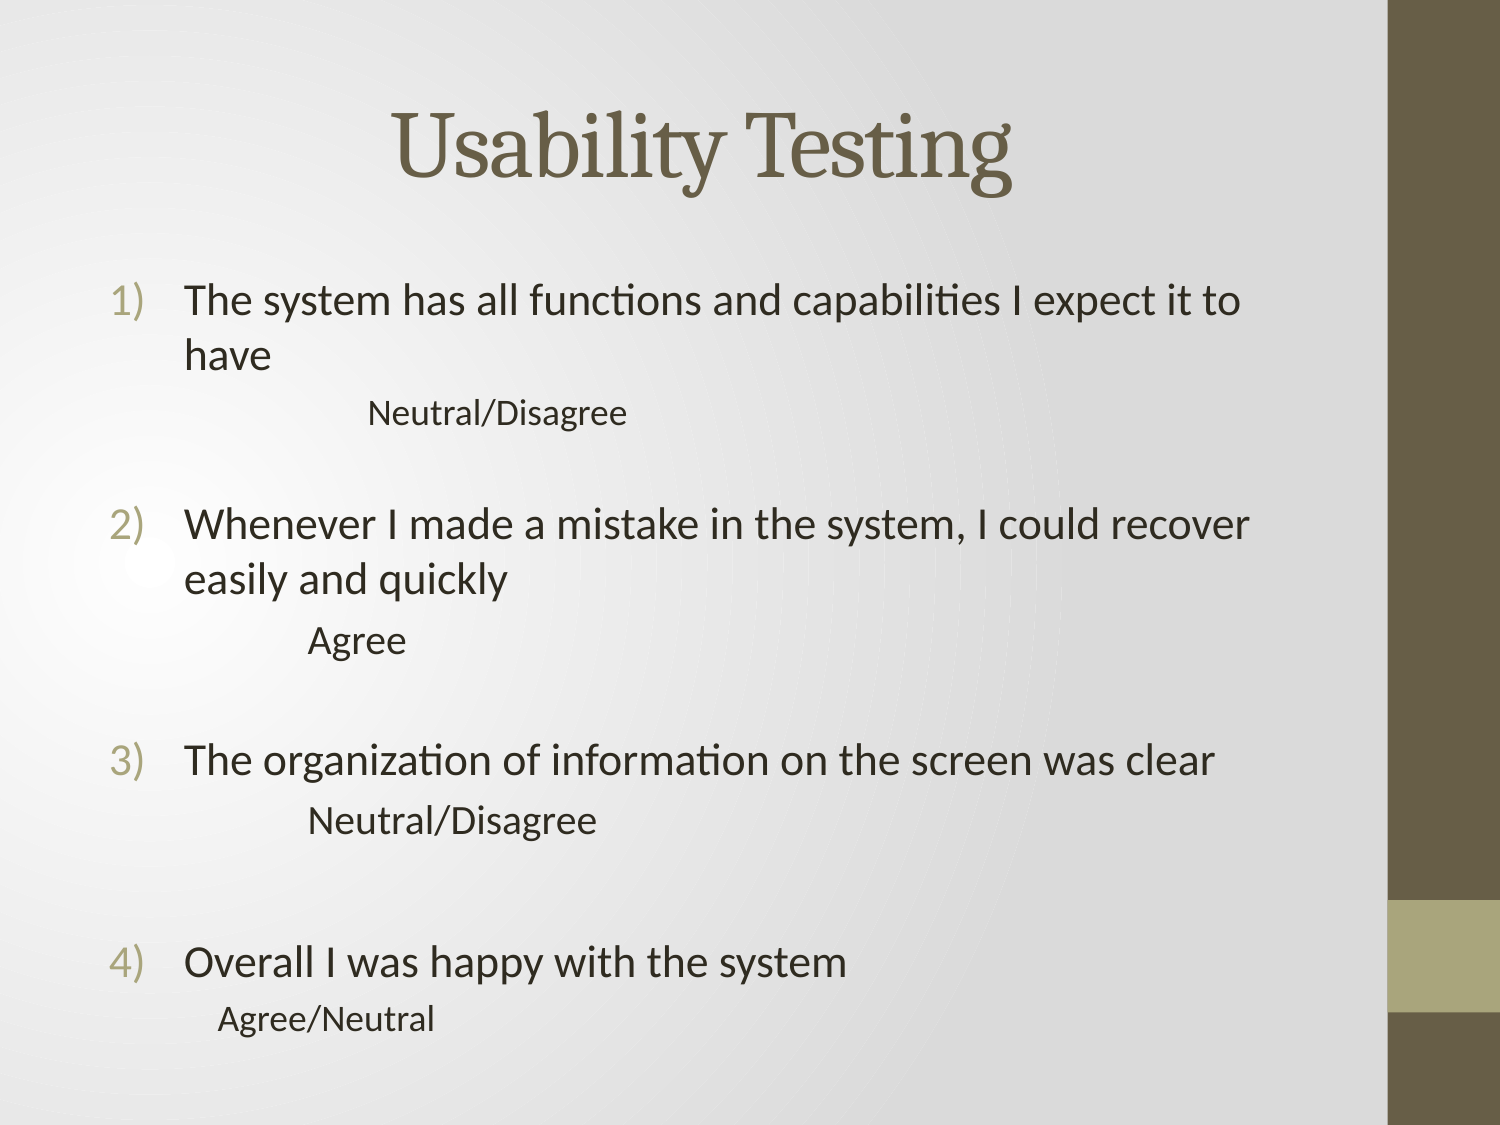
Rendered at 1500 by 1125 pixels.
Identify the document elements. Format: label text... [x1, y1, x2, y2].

list The system has all functions and capabilities I expect it to have Neutral/Disagree Whenever I made a mistake in the system, I could recover easily and quickly Agree The organization of information on the screen was clear Neutral/Disagree Overall I was happy with the system Agree/Neutral [75, 262, 1325, 1050]
title Usability Testing [75, 45, 1325, 233]
